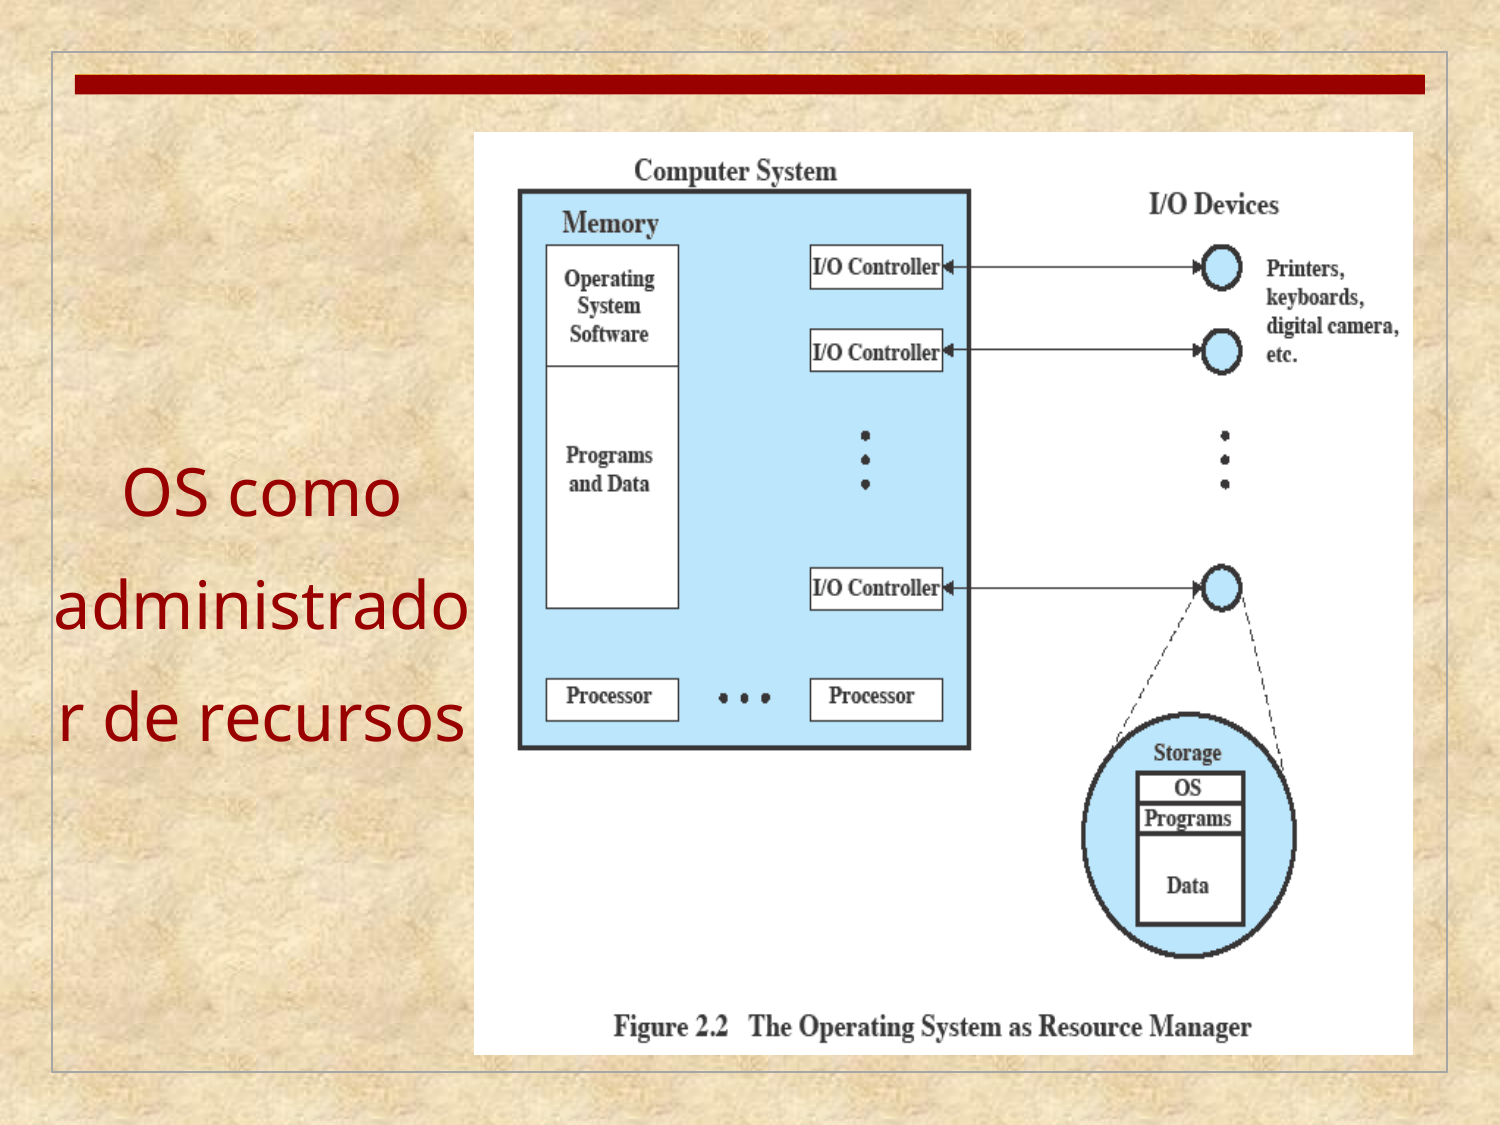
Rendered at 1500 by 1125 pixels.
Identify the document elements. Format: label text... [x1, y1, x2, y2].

picture [1414, 53, 1446, 1071]
picture [53, 756, 474, 1071]
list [474, 0, 1414, 1125]
picture [53, 53, 474, 187]
picture [0, 0, 474, 1125]
picture [1414, 0, 1500, 1125]
title OS como administrador de recursos [37, 187, 474, 756]
